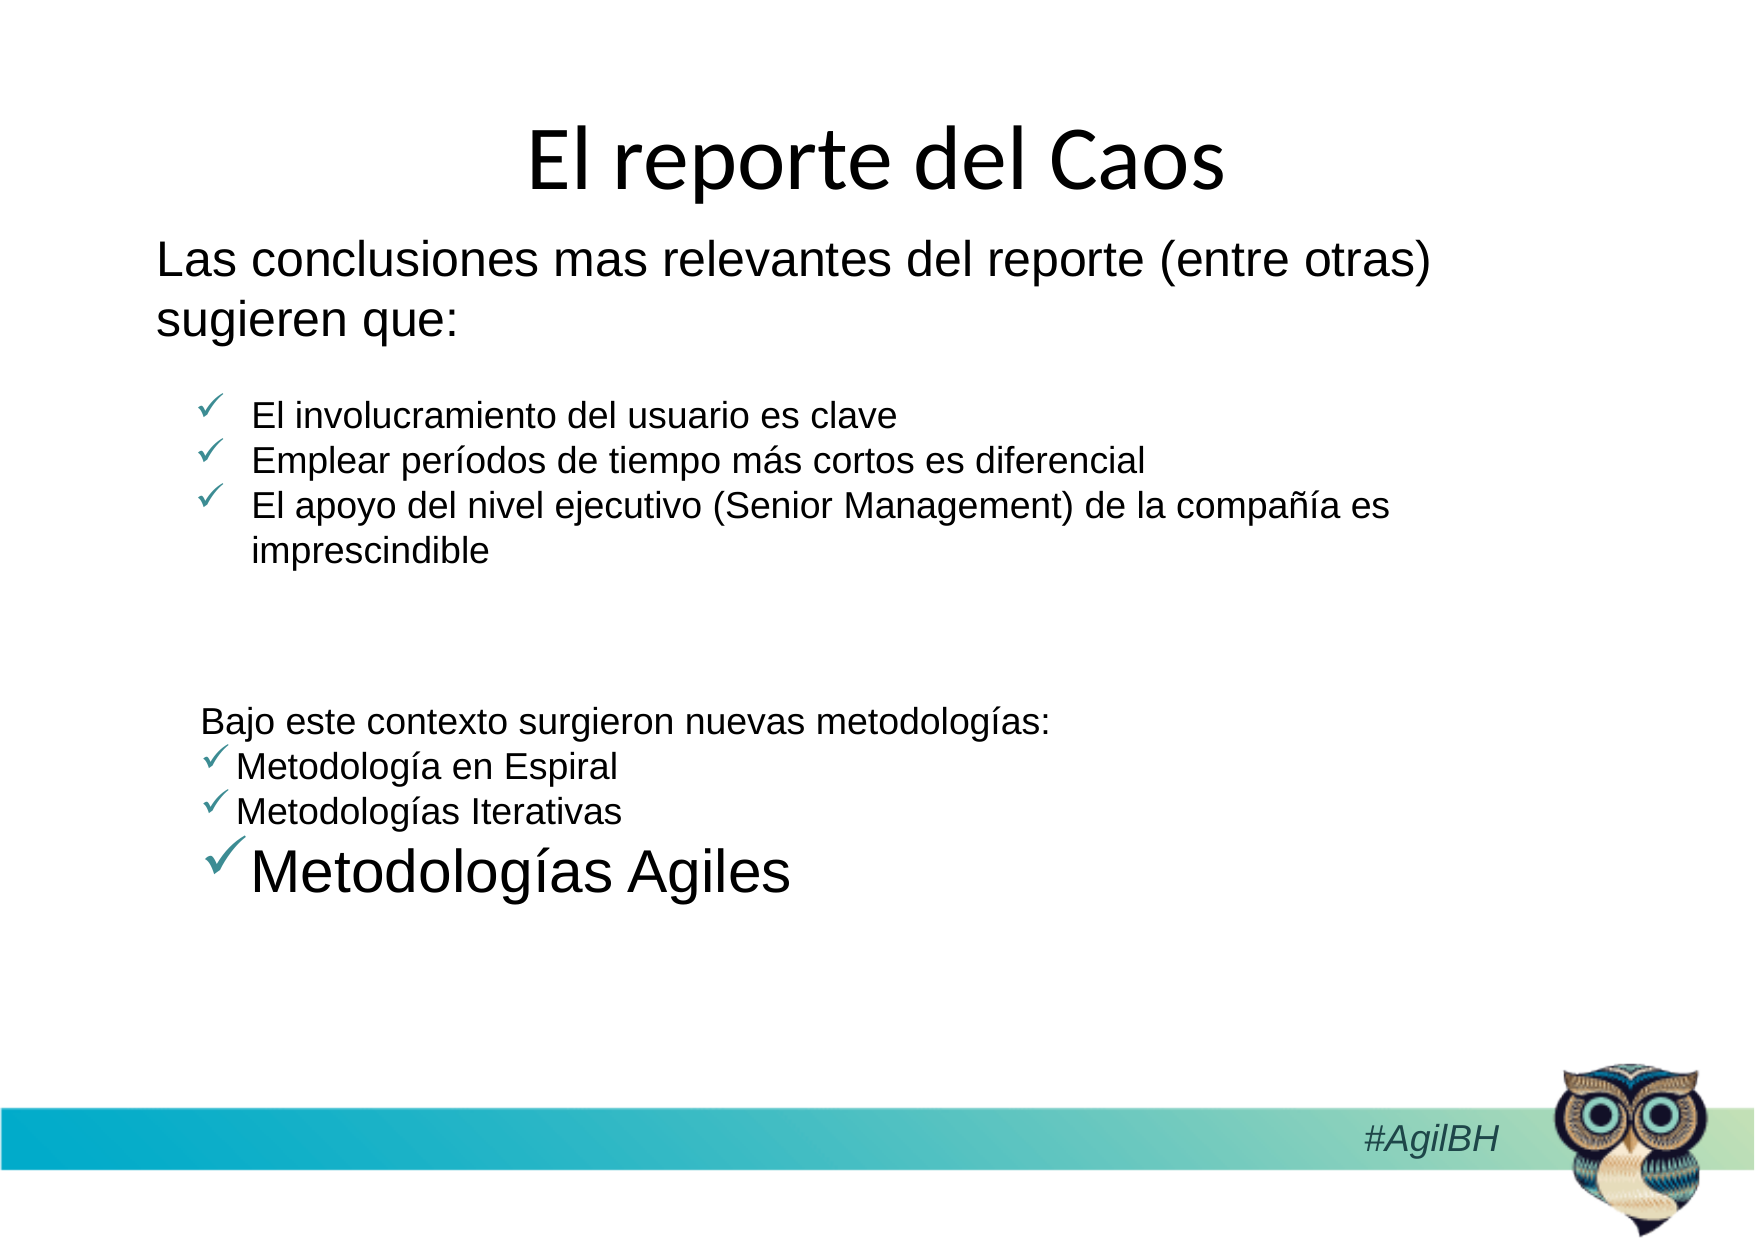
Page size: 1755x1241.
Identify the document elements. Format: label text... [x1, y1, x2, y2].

text_box Bajo este contexto surgieron nuevas metodologías: Metodología en Espiral Metodologías Iterativas Metodologías Agiles [185, 667, 1520, 913]
text_box El involucramiento del usuario es clave Emplear períodos de tiempo más cortos es diferencial El apoyo del nivel ejecutivo (Senior Management) de la compañía es imprescindible [180, 383, 1551, 579]
title El reporte del Caos [87, 49, 1667, 257]
text_box Las conclusiones mas relevantes del reporte (entre otras) sugieren que: [141, 218, 1539, 354]
picture [0, 461, 1755, 1241]
